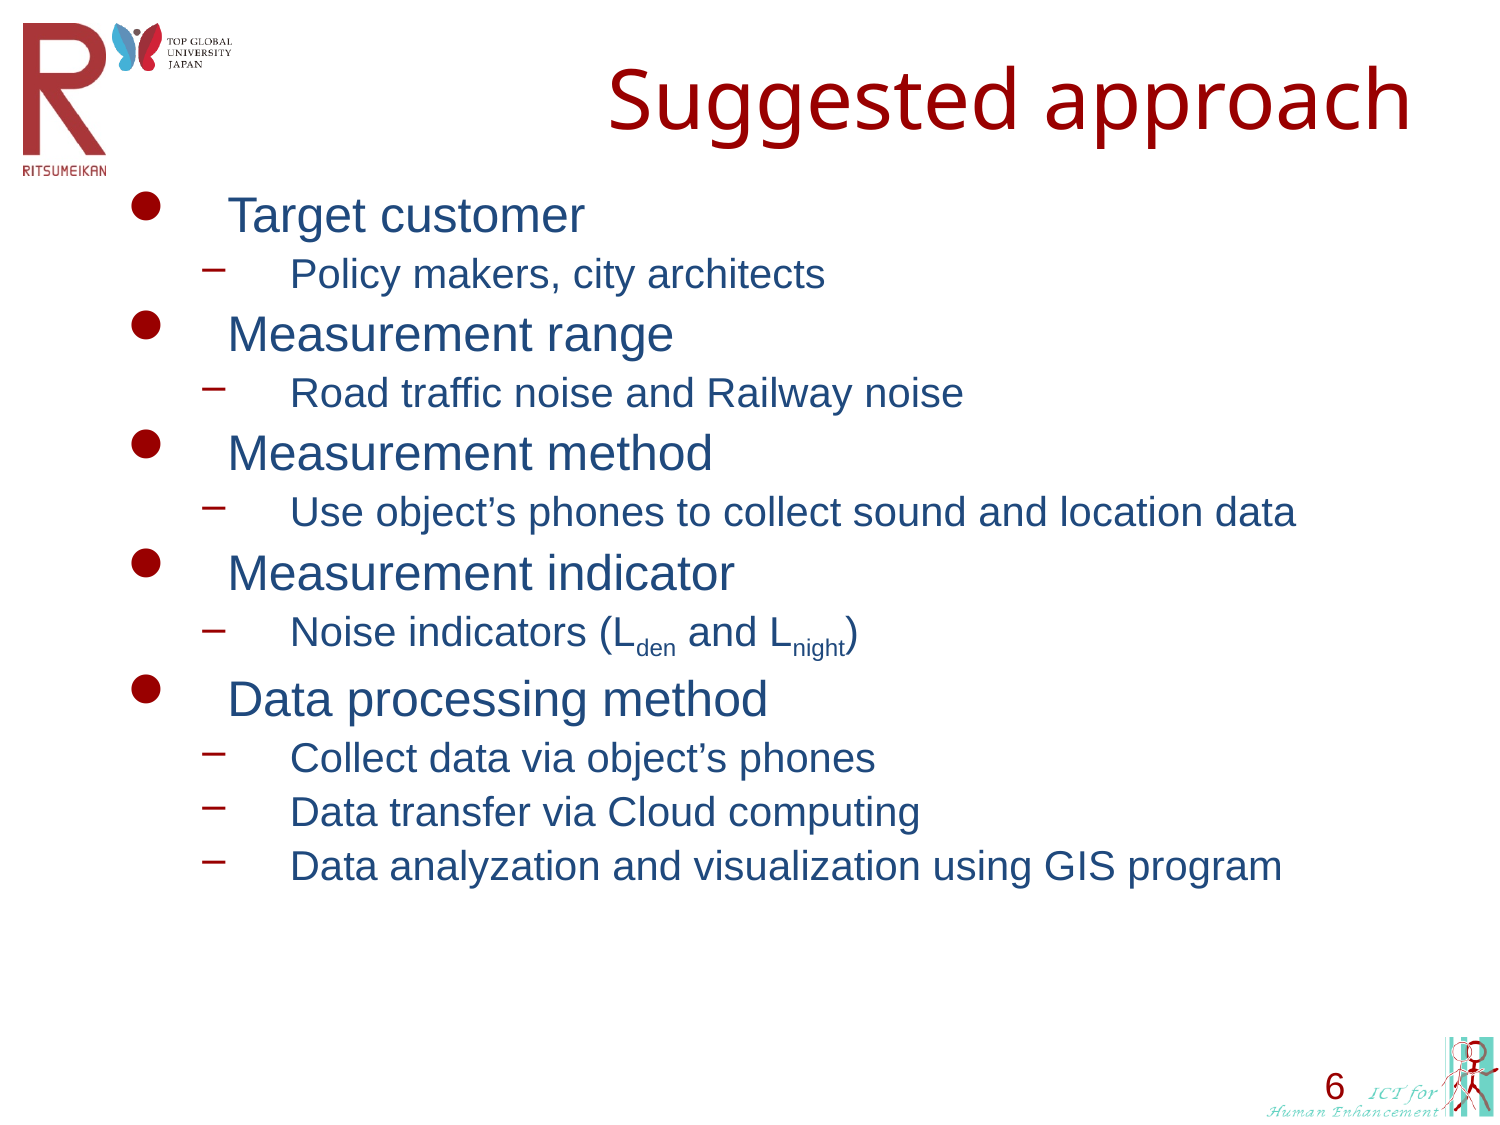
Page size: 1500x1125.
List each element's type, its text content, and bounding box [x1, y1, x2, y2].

picture [112, 23, 232, 71]
text_box Suggested approach [117, 35, 1430, 155]
picture [23, 23, 106, 176]
slide_number 6 [1080, 1054, 1361, 1115]
text_box Target customer Policy makers, city architects Measurement range Road traffic noise and Railway noise Measurement method Use object’s phones to collect sound and location data Measurement indicator Noise indicators (Lden and Lnight) Data processing method Collect data via object’s phones Data transfer via Cloud computing Data analyzation and visualization using GIS program [112, 174, 1484, 931]
picture [1263, 1037, 1500, 1117]
